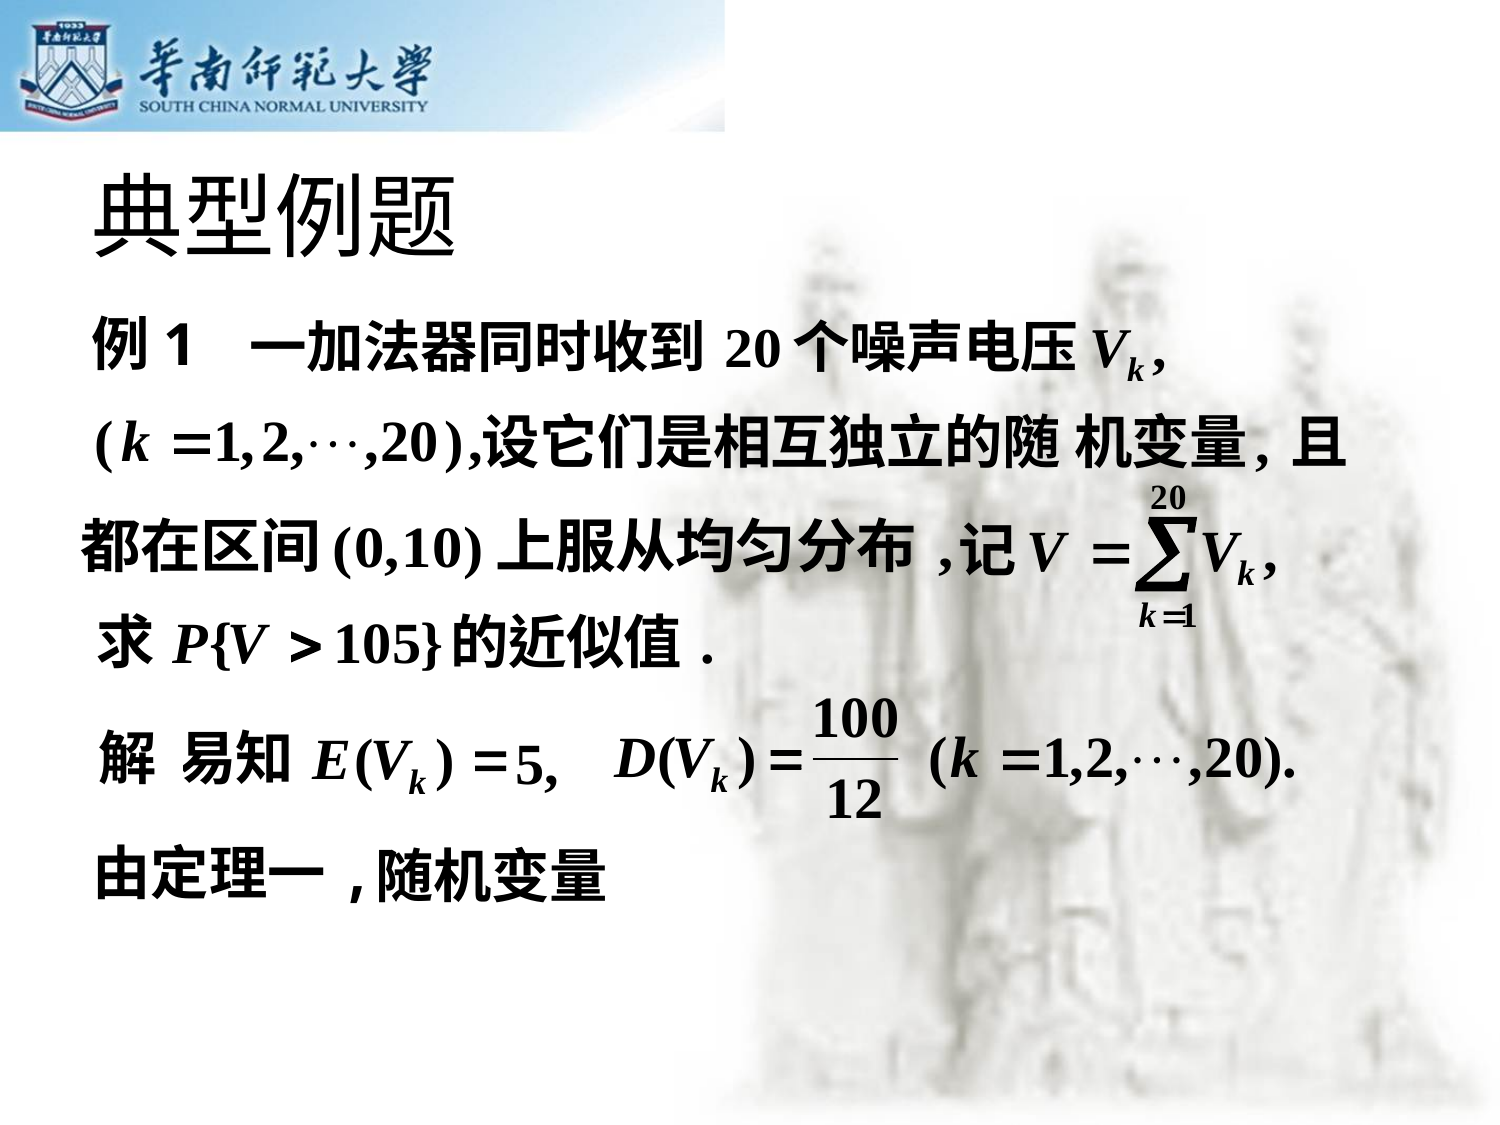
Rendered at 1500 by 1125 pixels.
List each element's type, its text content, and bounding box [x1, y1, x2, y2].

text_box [182, 725, 459, 801]
text_box 随机变量 [360, 831, 780, 917]
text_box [95, 609, 734, 684]
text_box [607, 727, 761, 799]
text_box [466, 751, 507, 777]
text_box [761, 749, 802, 776]
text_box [77, 512, 951, 587]
title 典型例题 [76, 112, 1352, 315]
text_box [926, 731, 1299, 797]
text_box 由定理一, [77, 829, 484, 915]
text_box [93, 415, 473, 481]
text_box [808, 686, 920, 823]
text_box 解 [83, 713, 347, 799]
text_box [1287, 415, 1353, 469]
picture [0, 0, 1500, 1125]
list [248, 315, 1188, 389]
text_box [478, 408, 1273, 483]
text_box 例1 [76, 300, 327, 385]
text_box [512, 739, 562, 799]
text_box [956, 476, 1282, 634]
